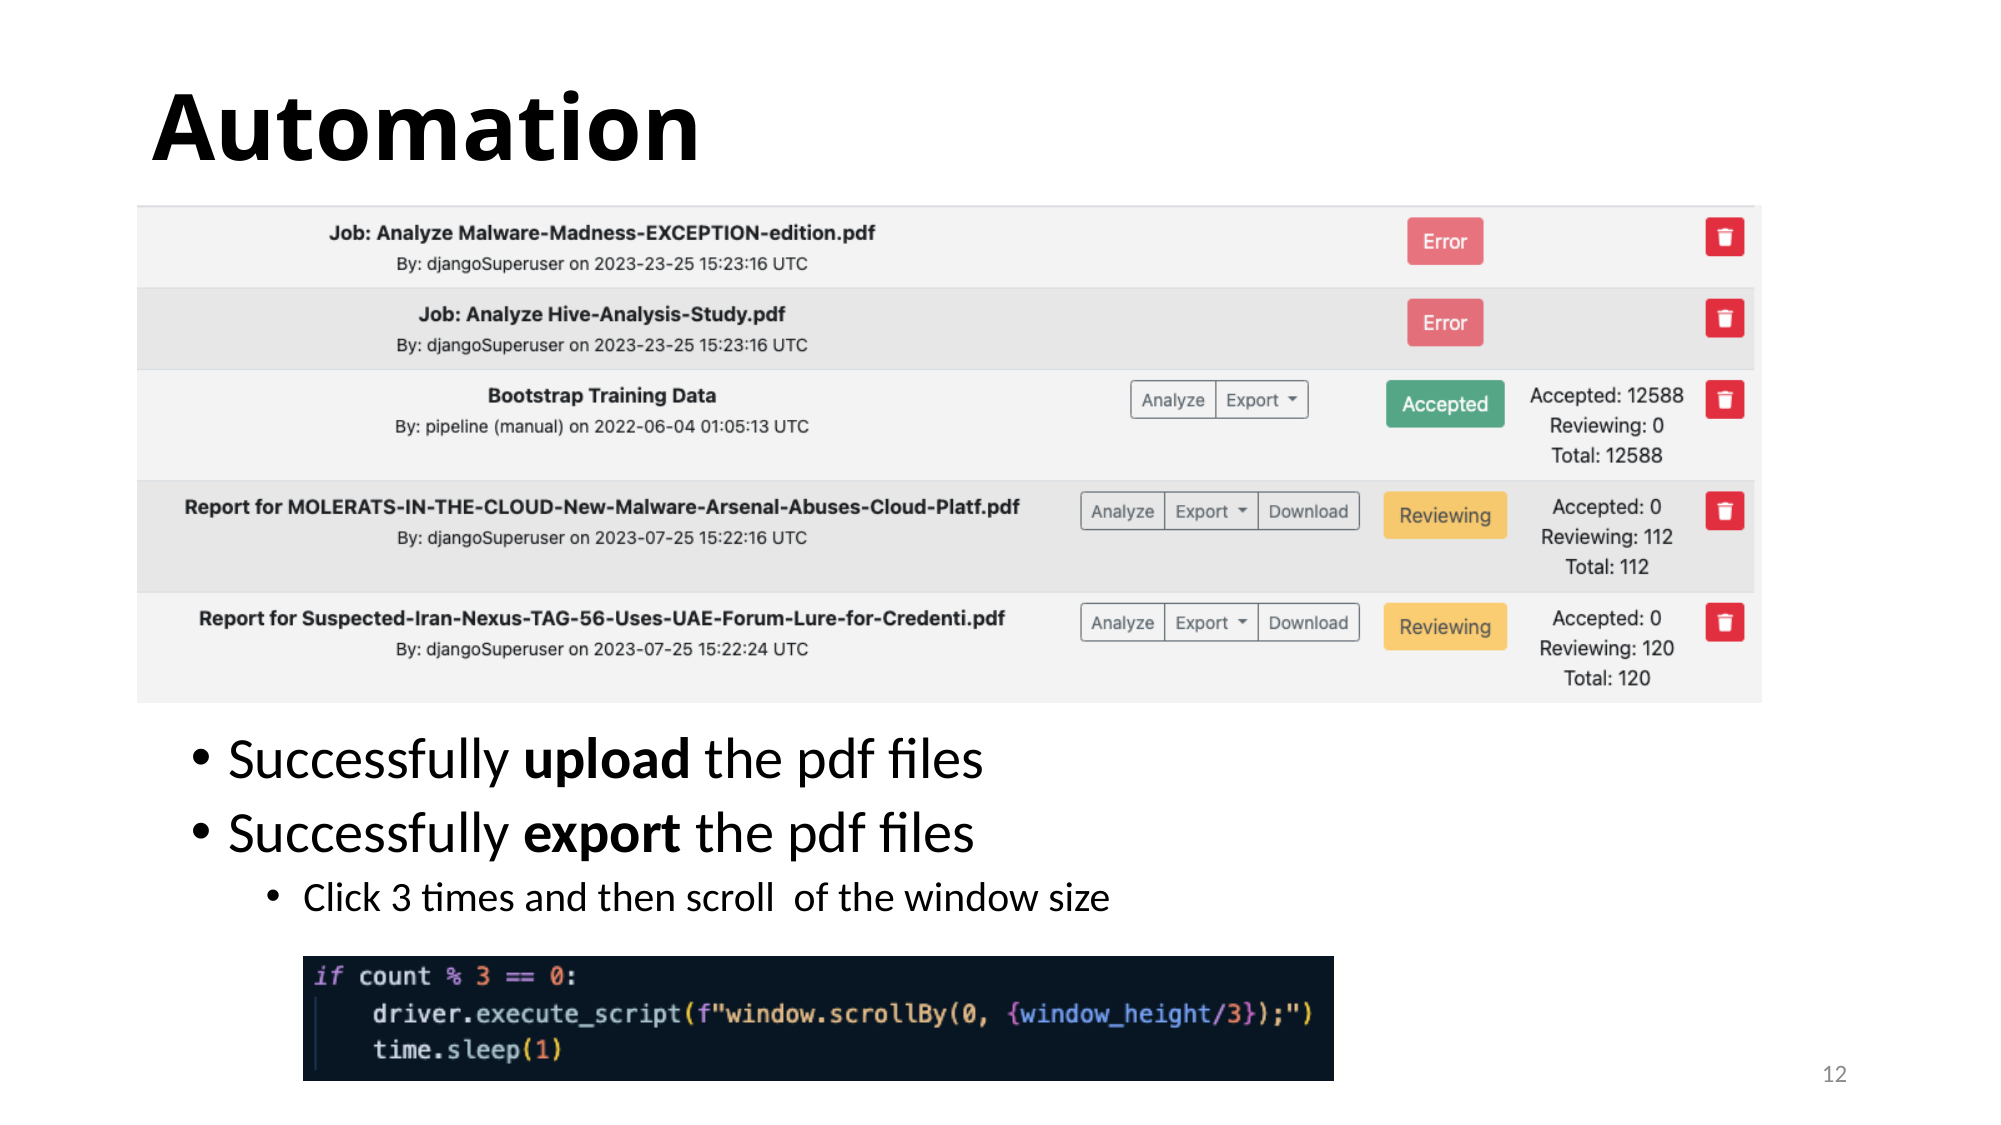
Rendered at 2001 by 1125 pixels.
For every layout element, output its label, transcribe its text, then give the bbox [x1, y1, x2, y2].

slide_number 12 [1412, 1042, 1863, 1103]
title Automation [137, 22, 1863, 240]
picture [137, 205, 1762, 703]
picture [303, 956, 1334, 1081]
